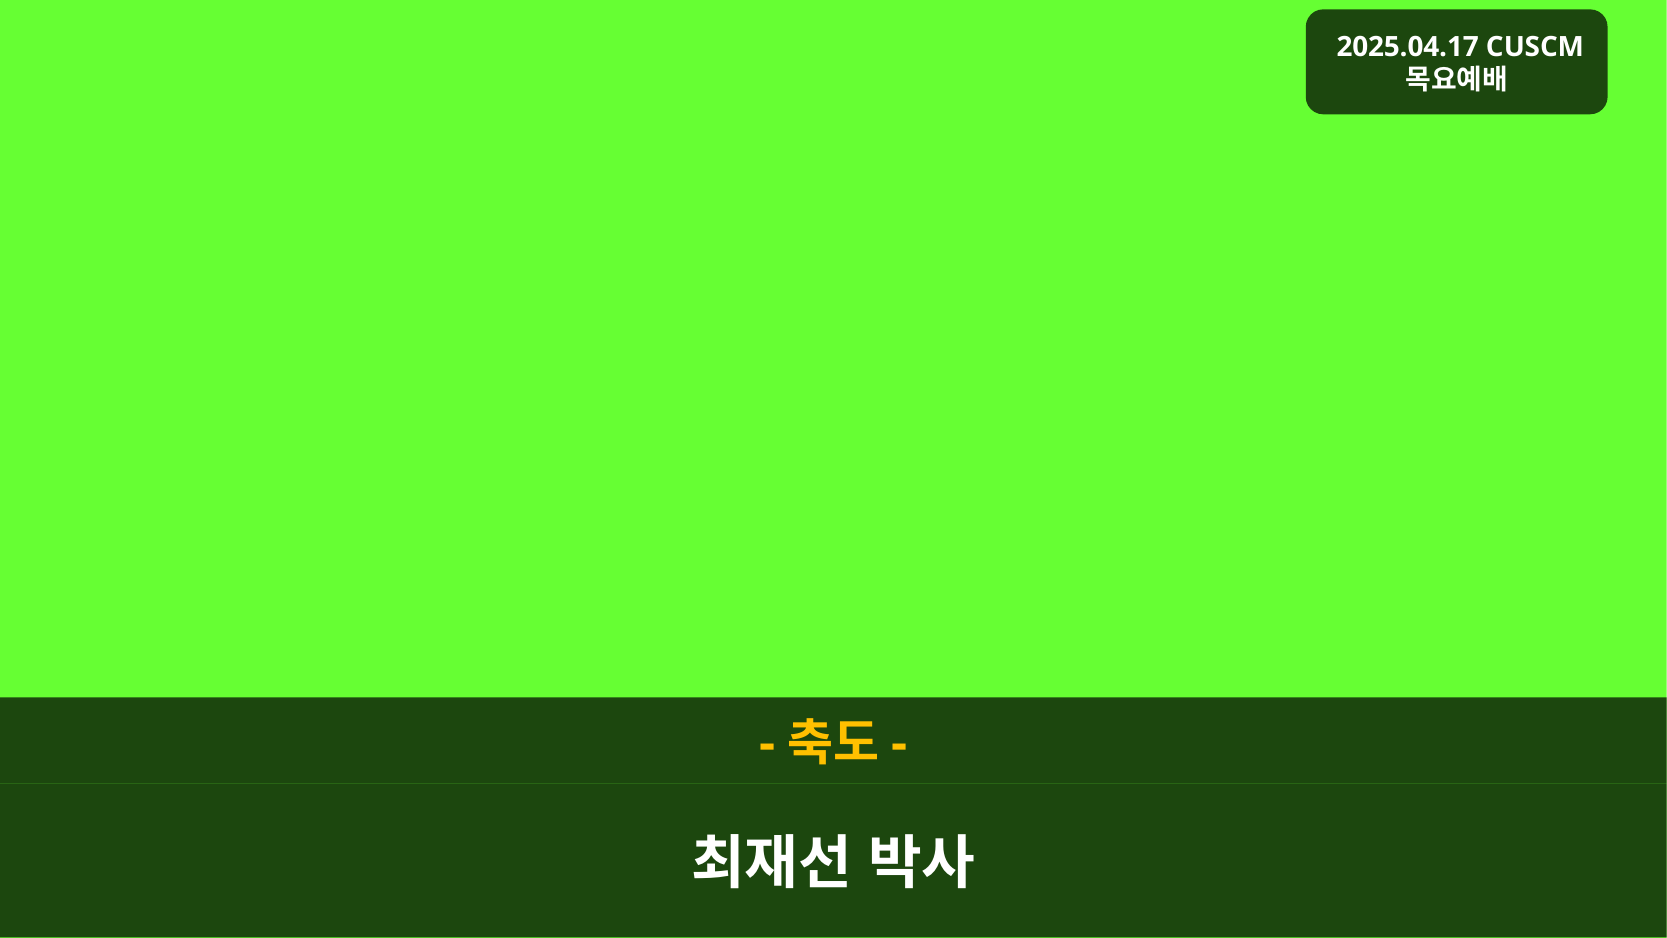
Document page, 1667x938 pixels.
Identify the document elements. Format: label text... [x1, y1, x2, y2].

list -축도- [0, 697, 1667, 784]
list 최재선 박사 [0, 784, 1667, 938]
